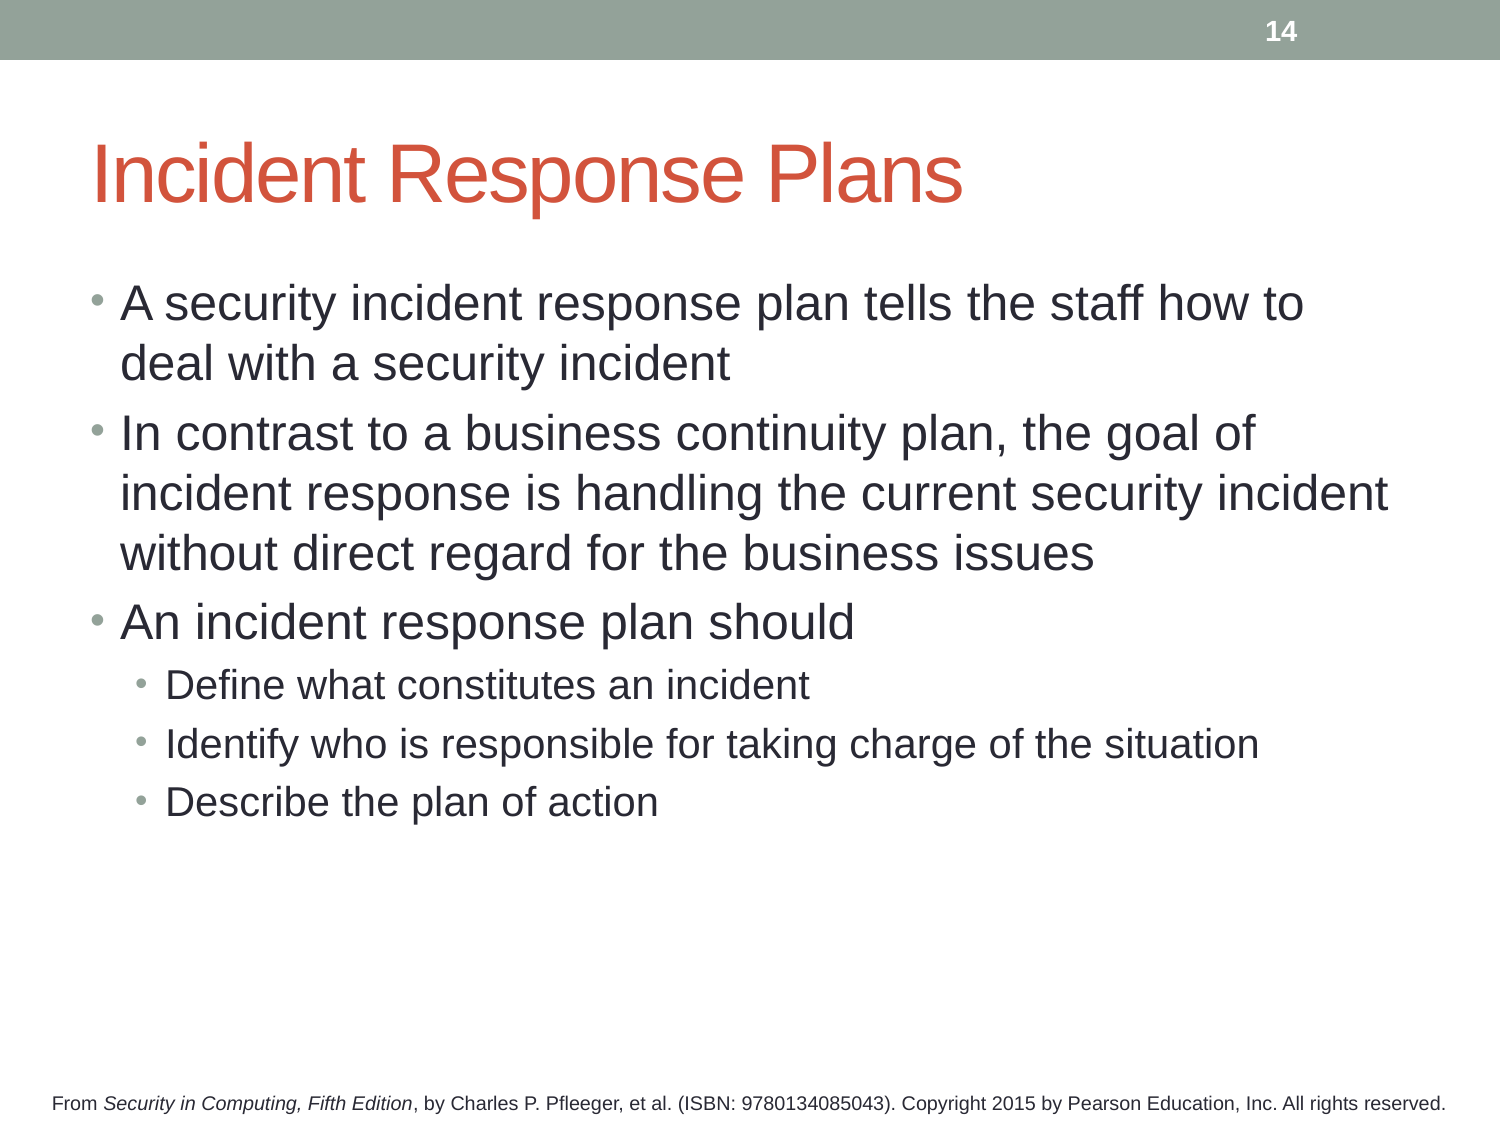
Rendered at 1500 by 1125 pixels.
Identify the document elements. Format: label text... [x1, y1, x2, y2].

title Incident Response Plans [75, 87, 1425, 250]
slide_number 14 [1250, 3, 1425, 57]
footer From Security in Computing, Fifth Edition, by Charles P. Pfleeger, et al. (ISBN: 9780134085043). Copyright 2015 by Pearson Education, Inc. All rights reserved. [0, 1075, 1500, 1125]
list A security incident response plan tells the staff how to deal with a security incident In contrast to a business continuity plan, the goal of incident response is handling the current security incident without direct regard for the business issues An incident response plan should Define what constitutes an incident Identify who is responsible for taking charge of the situation Describe the plan of action [75, 262, 1425, 1063]
